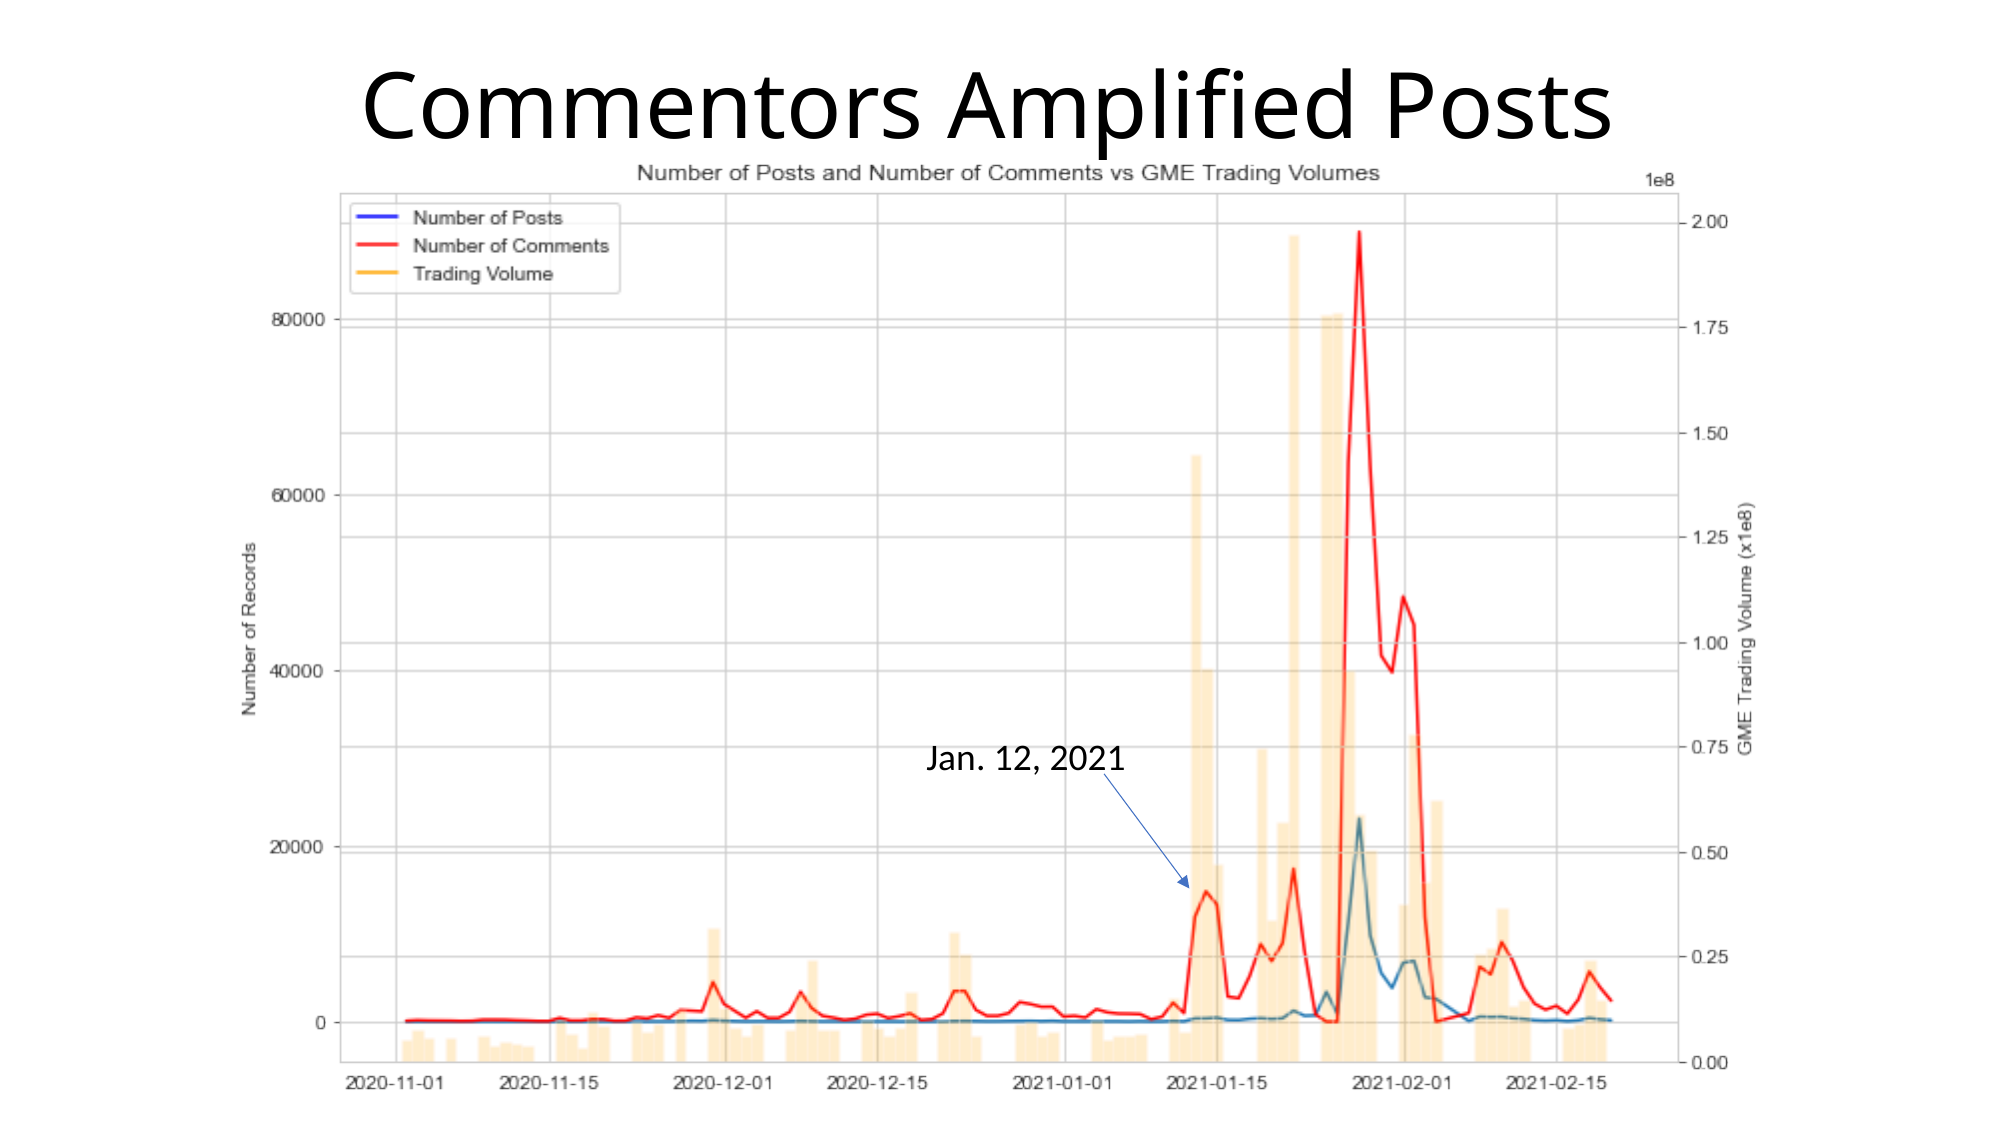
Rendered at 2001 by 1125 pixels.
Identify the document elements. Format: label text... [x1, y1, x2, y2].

title Commentors Amplified Posts [137, 0, 1863, 218]
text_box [1104, 773, 1190, 889]
picture [230, 151, 1770, 1108]
